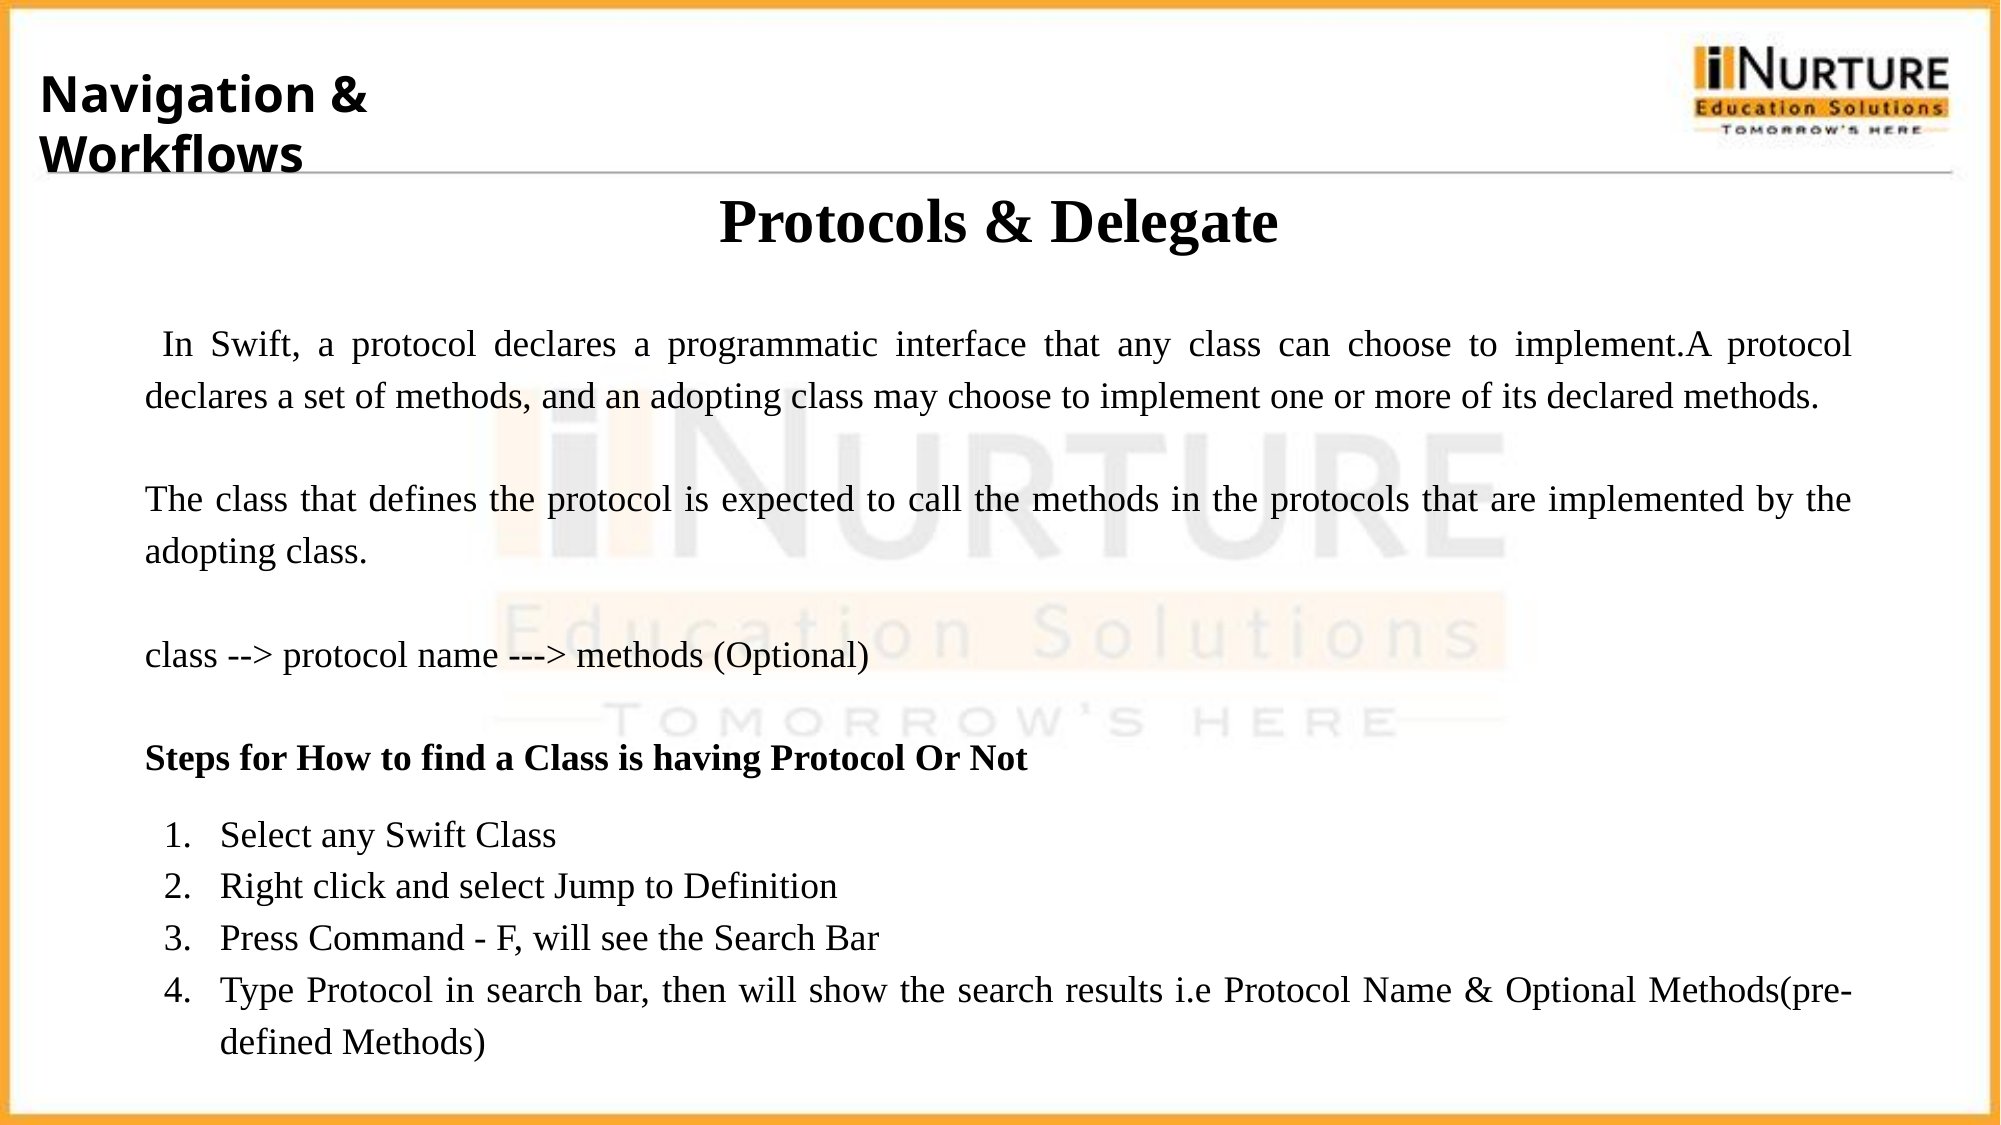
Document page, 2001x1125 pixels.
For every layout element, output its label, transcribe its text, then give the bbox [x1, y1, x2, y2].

text_box Navigation & Workflows [24, 47, 658, 125]
picture [0, 0, 2001, 1125]
title Protocols & Delegate [572, 169, 1428, 275]
list In Swift, a protocol declares a programmatic interface that any class can choose to implement.A protocol declares a set of methods, and an adopting class may choose to implement one or more of its declared methods. The class that defines the protocol is expected to call the methods in the protocols that are implemented by the adopting class. class --> protocol name ---> methods (Optional) Steps for How to find a Class is having Protocol Or Not Select any Swift Class Right click and select Jump to Definition Press Command - F, will see the Search Bar Type Protocol in search bar, then will show the search results i.e Protocol Name & Optional Methods(pre-defined Methods) [137, 305, 1863, 1072]
